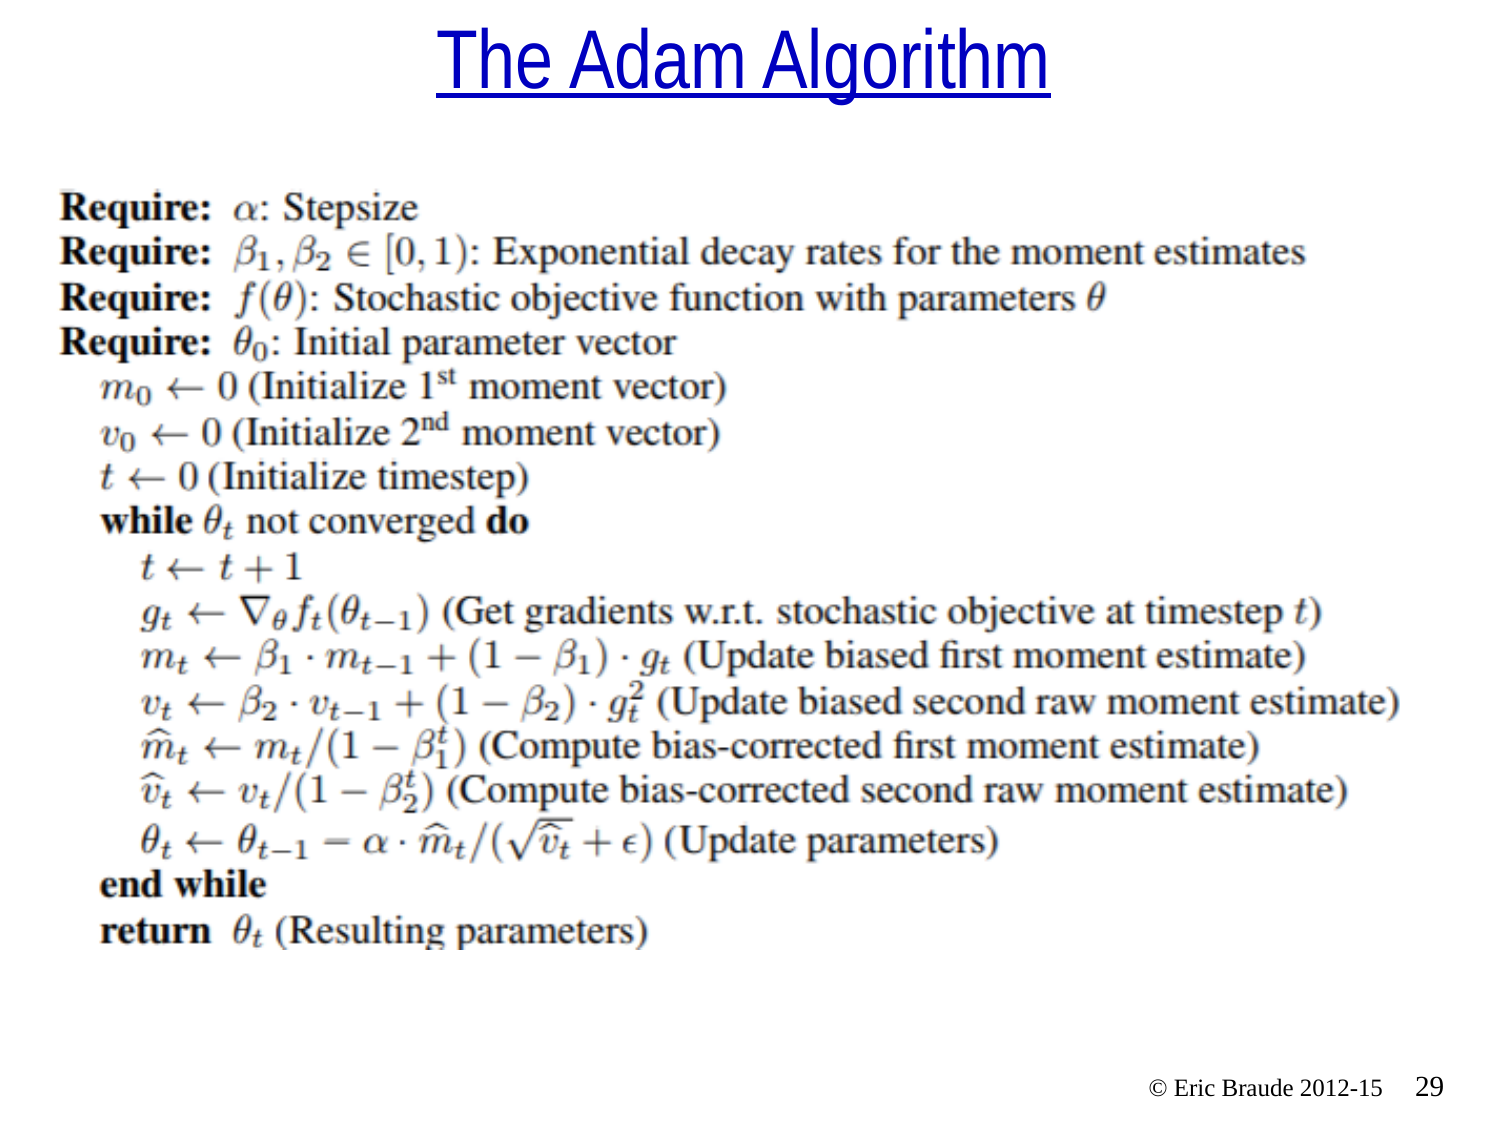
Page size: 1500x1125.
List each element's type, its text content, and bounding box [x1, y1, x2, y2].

picture [37, 187, 1401, 951]
title The Adam Algorithm [0, 31, 1488, 113]
